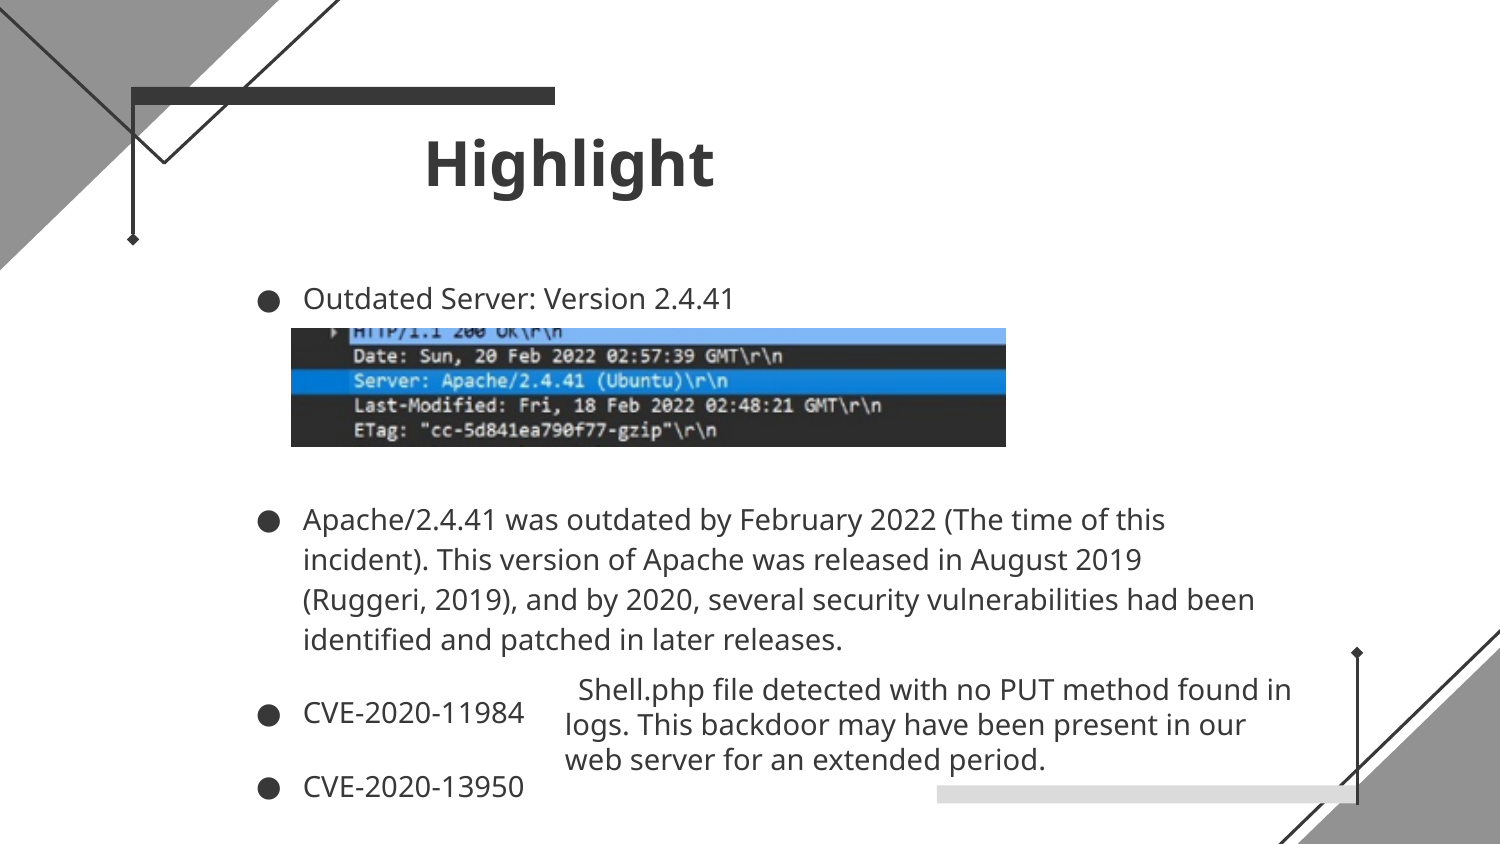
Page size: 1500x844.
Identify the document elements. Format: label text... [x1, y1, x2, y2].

picture [290, 327, 1007, 447]
text_box [936, 785, 1352, 804]
text_box [134, 86, 555, 105]
text_box Outdated Server: Version 2.4.41 Apache/2.4.41 was outdated by February 2022 (The time of this incident). This version of Apache was released in August 2019 (Ruggeri, 2019), and by 2020, several security vulnerabilities had been identified and patched in later releases. CVE-2020-11984 CVE-2020-13950 [241, 260, 1272, 757]
text_box Shell.php file detected with no PUT method found in logs. This backdoor may have been present in our web server for an extended period. [503, 664, 1326, 784]
title Highlight [186, 109, 953, 197]
